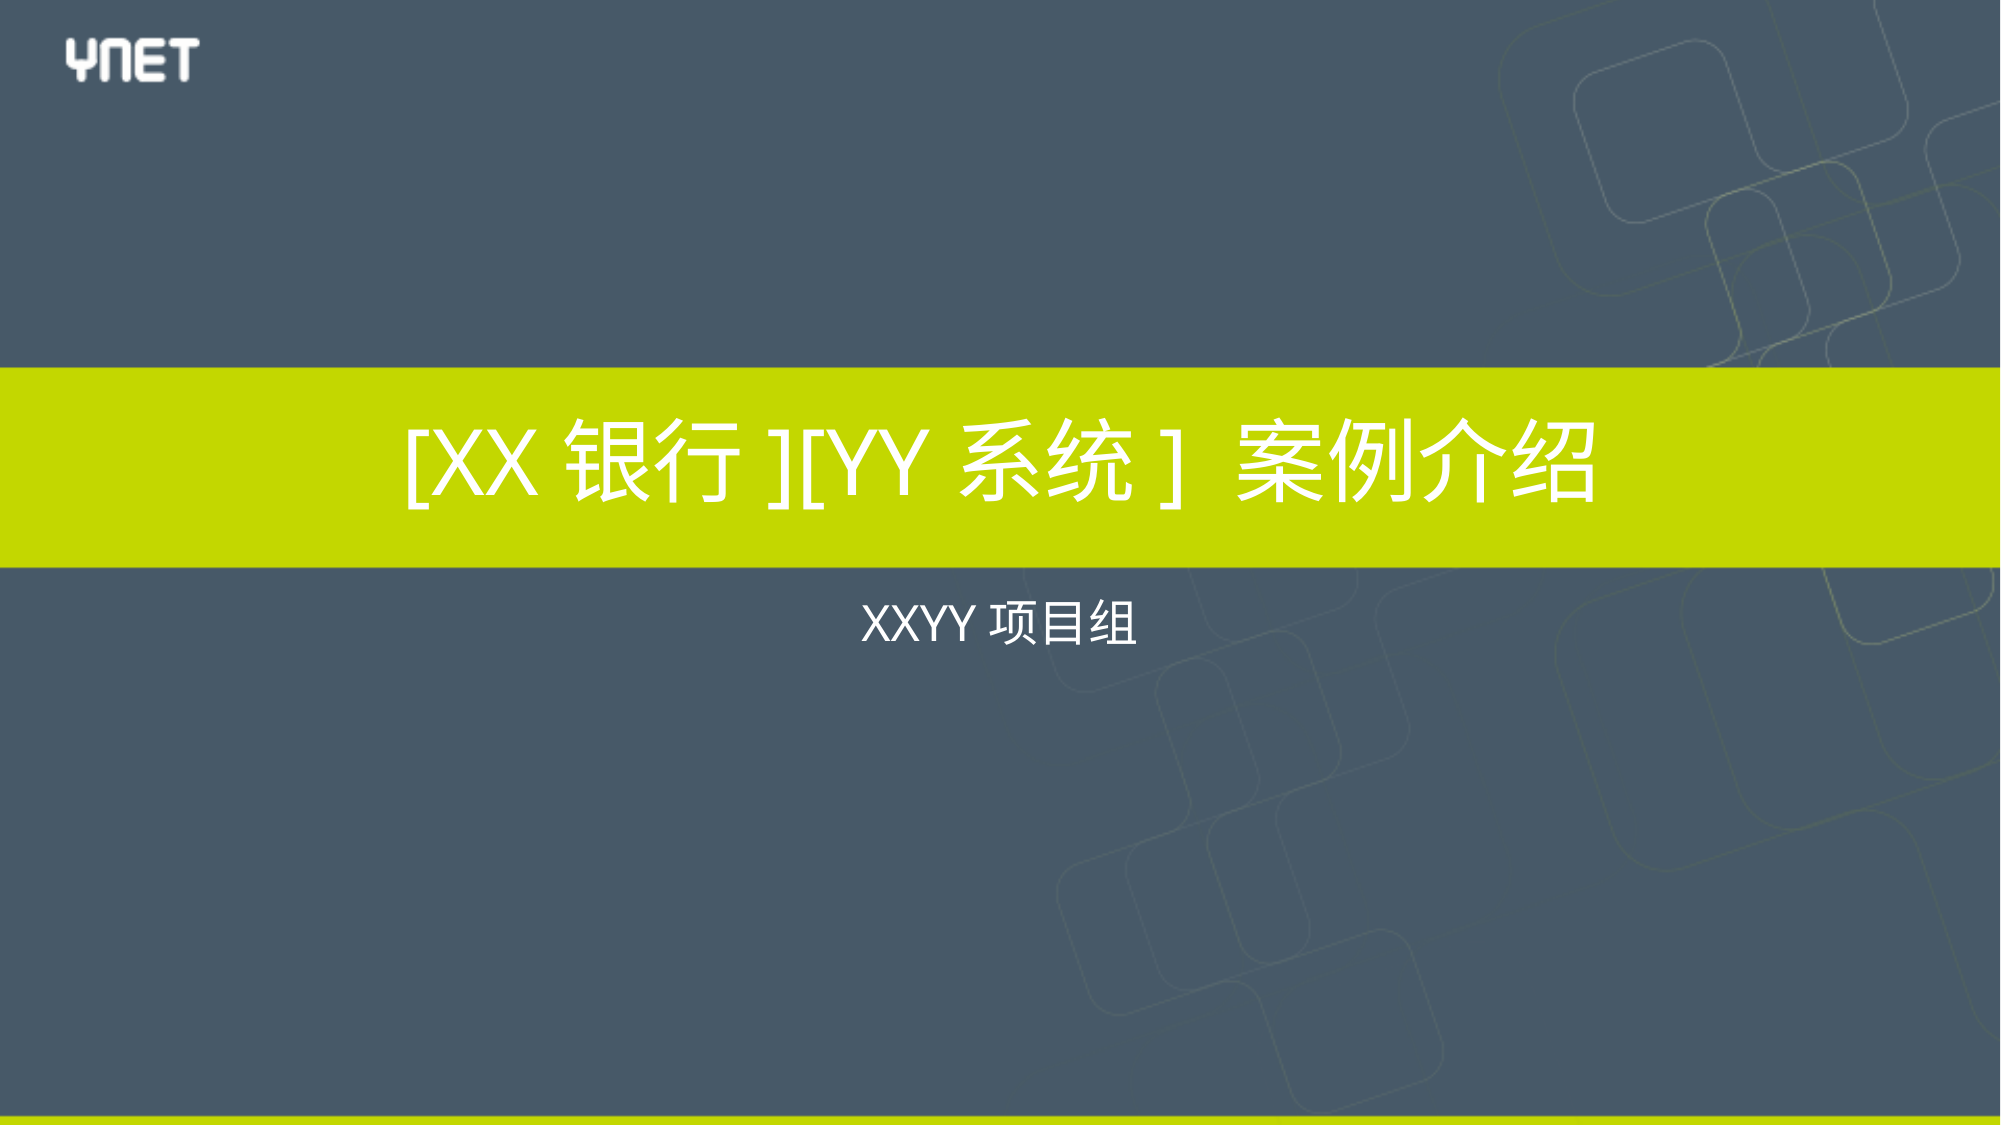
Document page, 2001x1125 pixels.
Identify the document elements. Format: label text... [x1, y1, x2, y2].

title [XX银行][YY系统] 案例介绍 [2, 365, 2000, 566]
picture [0, 0, 2001, 1125]
subtitle XXYY项目组 [249, 590, 1750, 863]
